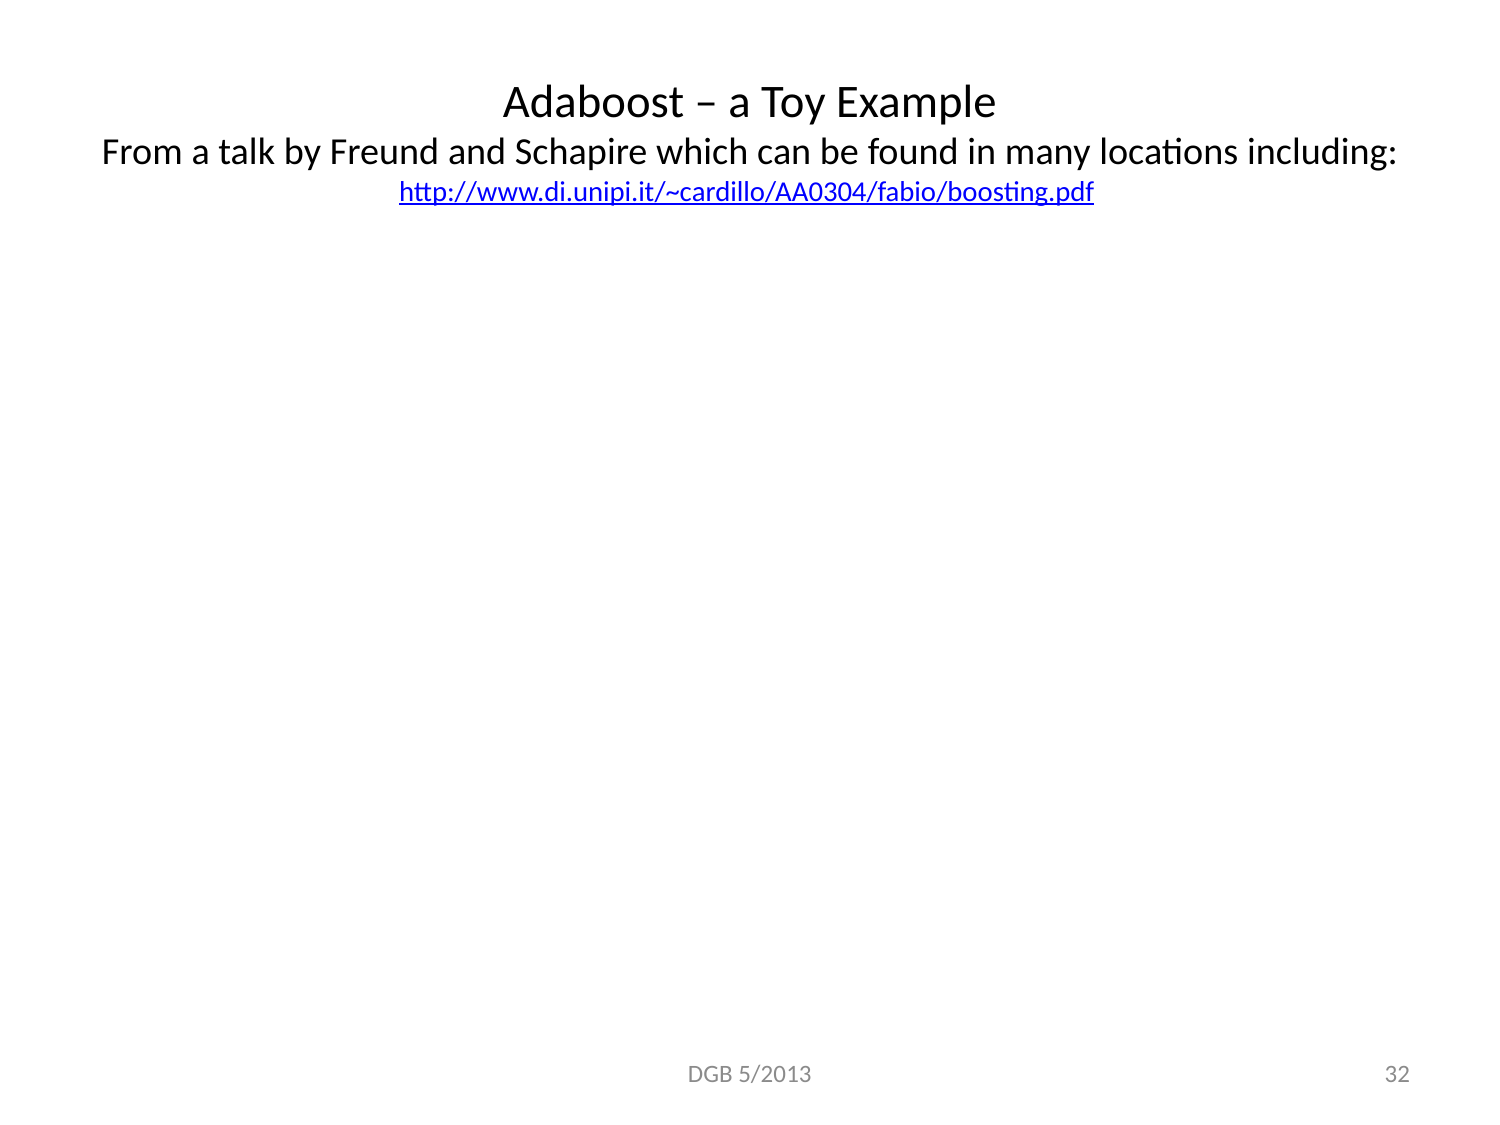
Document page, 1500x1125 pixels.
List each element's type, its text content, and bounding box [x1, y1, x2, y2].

title Adaboost – a Toy Example From a talk by Freund and Schapire which can be found in many locations including: http://www.di.unipi.it/~cardillo/AA0304/fabio/boosting.pdf [75, 45, 1425, 233]
slide_number 32 [1074, 1042, 1425, 1103]
footer DGB 5/2013 [512, 1042, 988, 1103]
